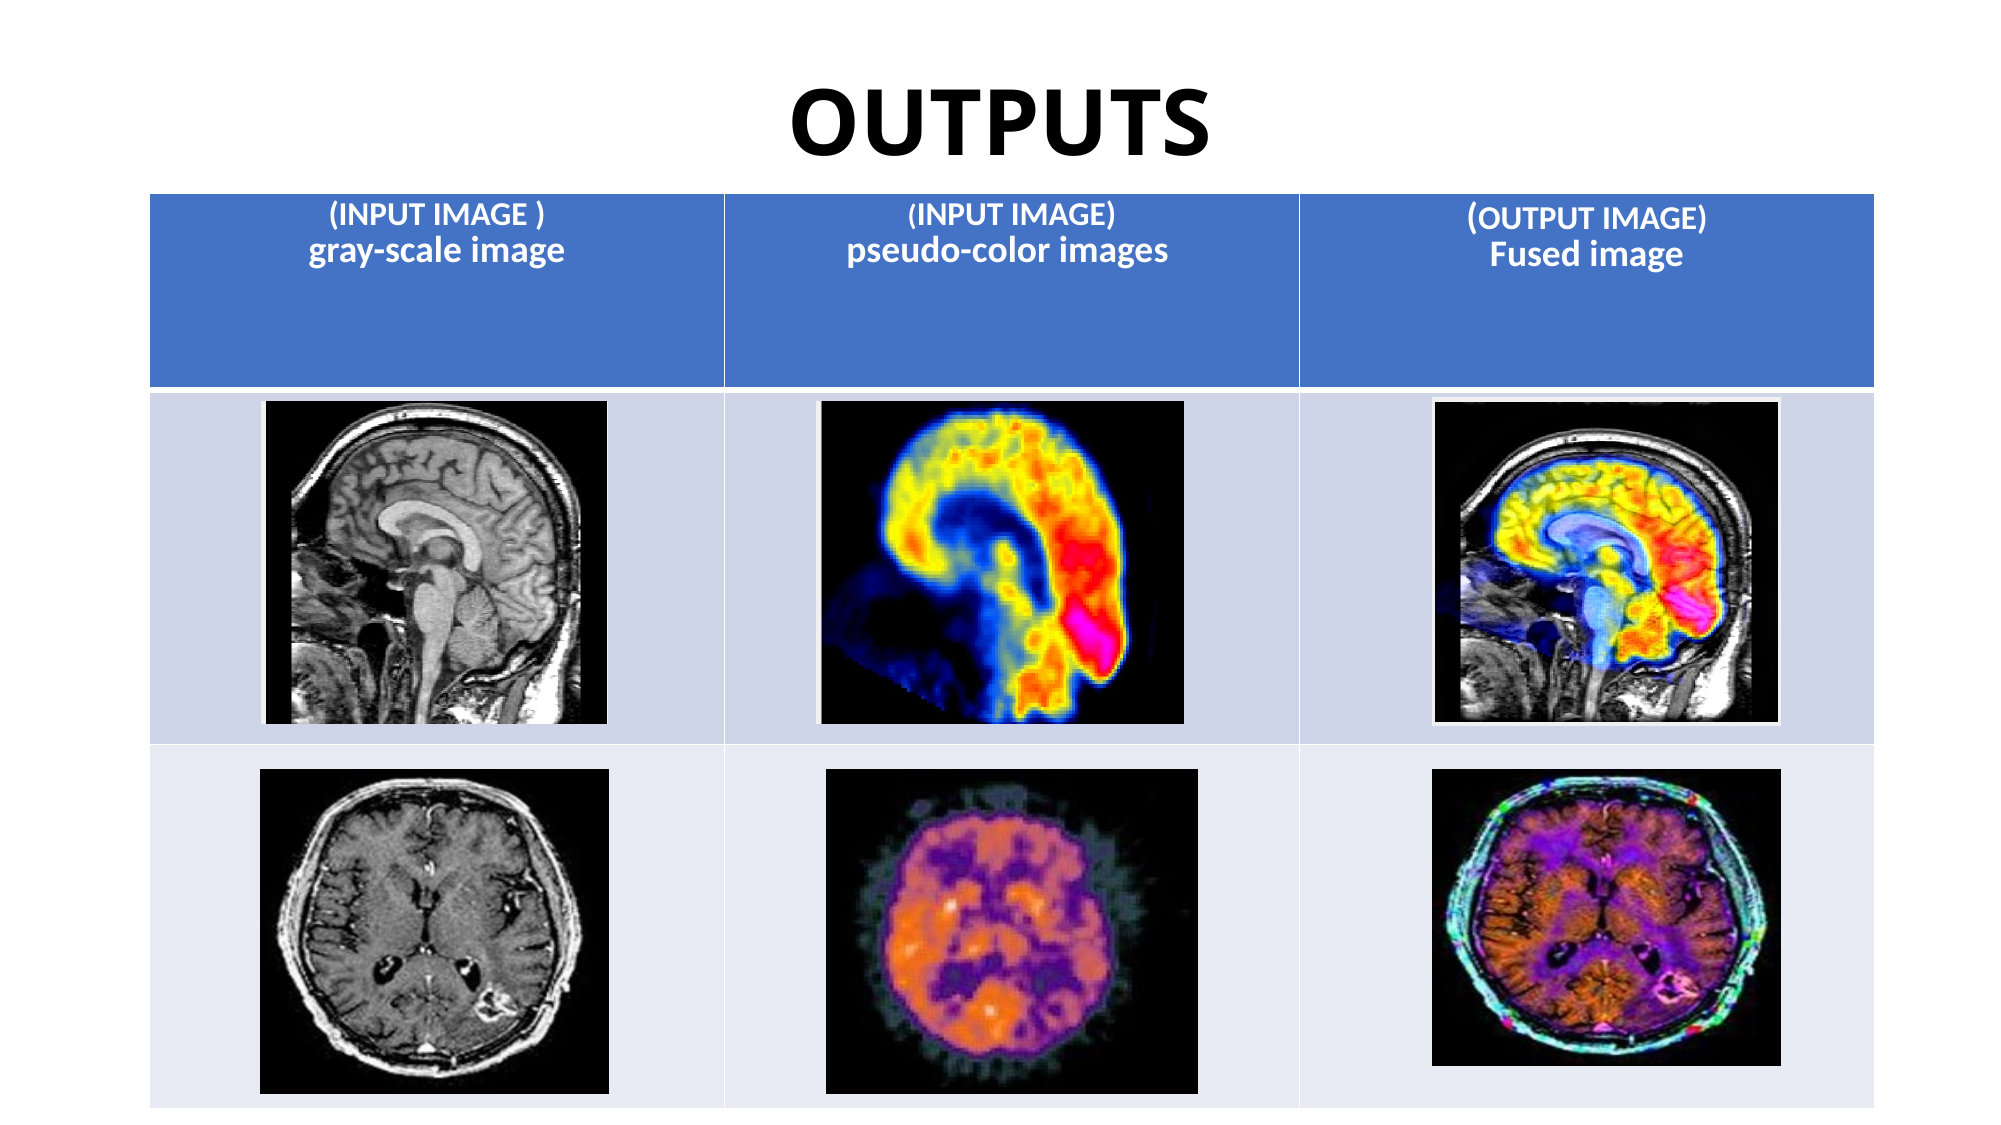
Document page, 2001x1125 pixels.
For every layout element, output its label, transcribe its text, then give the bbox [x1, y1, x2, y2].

table_header (INPUT IMAGE) pseudo-color images [725, 194, 1299, 387]
table_cell [150, 393, 724, 744]
table_cell [725, 393, 1299, 744]
picture [260, 769, 609, 1094]
picture [1432, 769, 1782, 1066]
table_header (INPUT IMAGE ) gray-scale image [150, 194, 724, 387]
table_cell [1300, 393, 1874, 744]
table_cell [150, 745, 724, 1108]
picture [1432, 397, 1782, 726]
table_header (OUTPUT IMAGE) Fused image [1300, 194, 1874, 387]
picture [826, 769, 1198, 1094]
table_cell [1300, 745, 1874, 1108]
title OUTPUTS [137, 59, 1863, 193]
text_box [259, 399, 610, 726]
table_cell [725, 745, 1299, 1108]
text_box [814, 399, 1186, 726]
